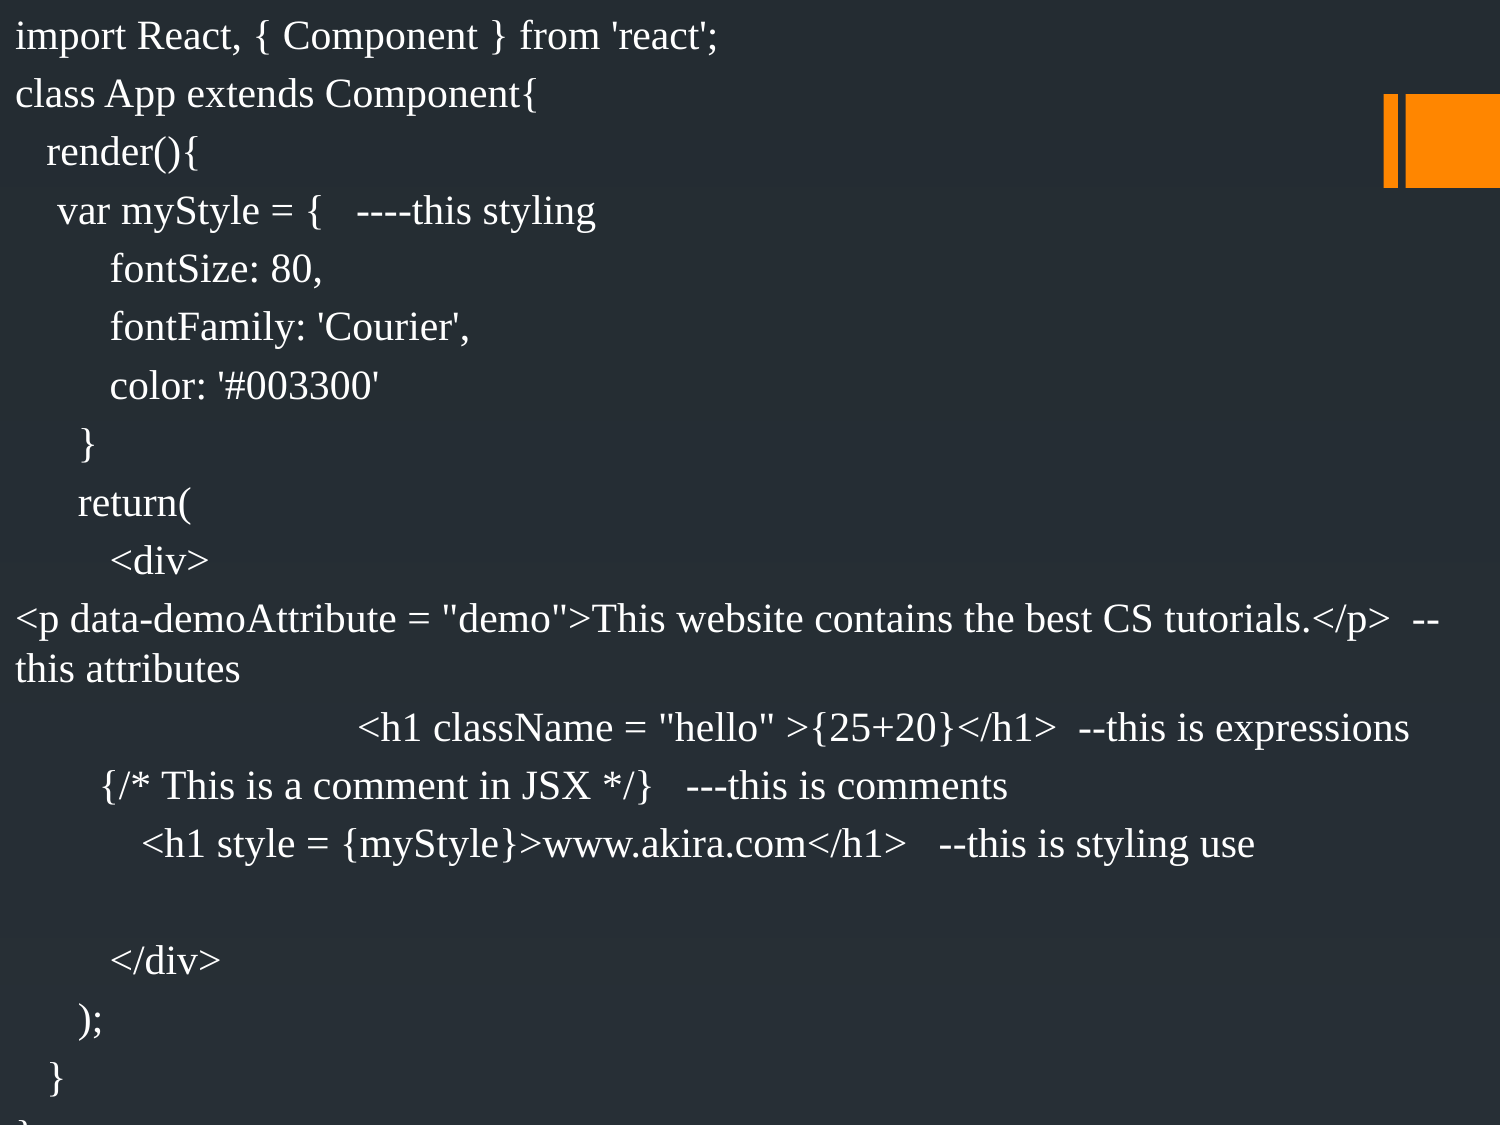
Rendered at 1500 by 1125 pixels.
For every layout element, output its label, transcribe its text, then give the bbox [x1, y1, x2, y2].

subtitle import React, { Component } from 'react'; class App extends Component{ render(){ var myStyle = { ----this styling fontSize: 80, fontFamily: 'Courier', color: '#003300' } return( <div> <p data-demoAttribute = "demo">This website contains the best CS tutorials.</p> --this attributes <h1 className = "hello" >{25+20}</h1> --this is expressions {/* This is a comment in JSX */} ---this is comments <h1 style = {myStyle}>www.akira.com</h1> --this is styling use </div> ); } } export default App; [0, 0, 1500, 1125]
